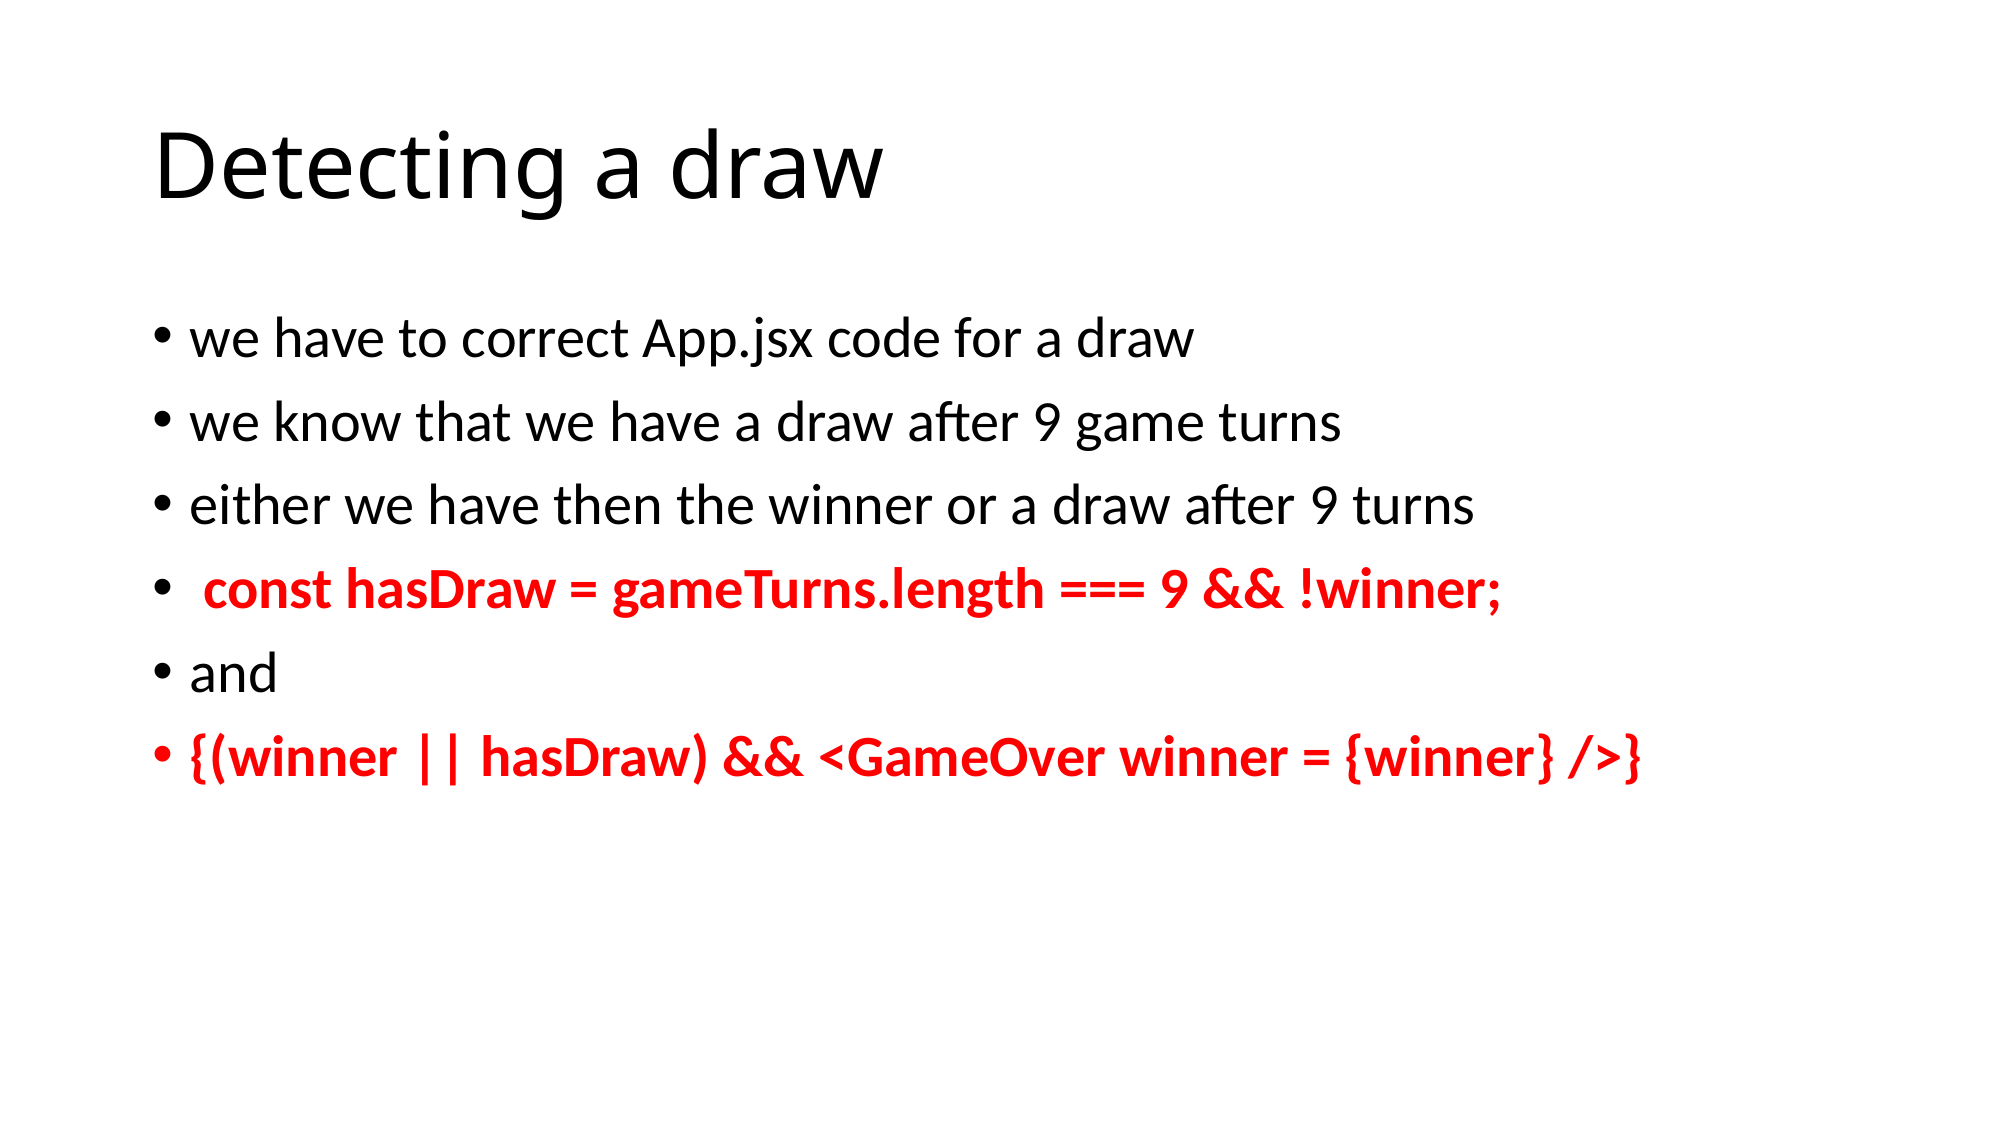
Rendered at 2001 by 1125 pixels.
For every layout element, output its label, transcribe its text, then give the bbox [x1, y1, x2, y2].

list we have to correct App.jsx code for a draw we know that we have a draw after 9 game turns either we have then the winner or a draw after 9 turns const hasDraw = gameTurns.length === 9 && !winner; and {(winner || hasDraw) && <GameOver winner = {winner} />} [137, 299, 1863, 1014]
title Detecting a draw [137, 59, 1863, 278]
